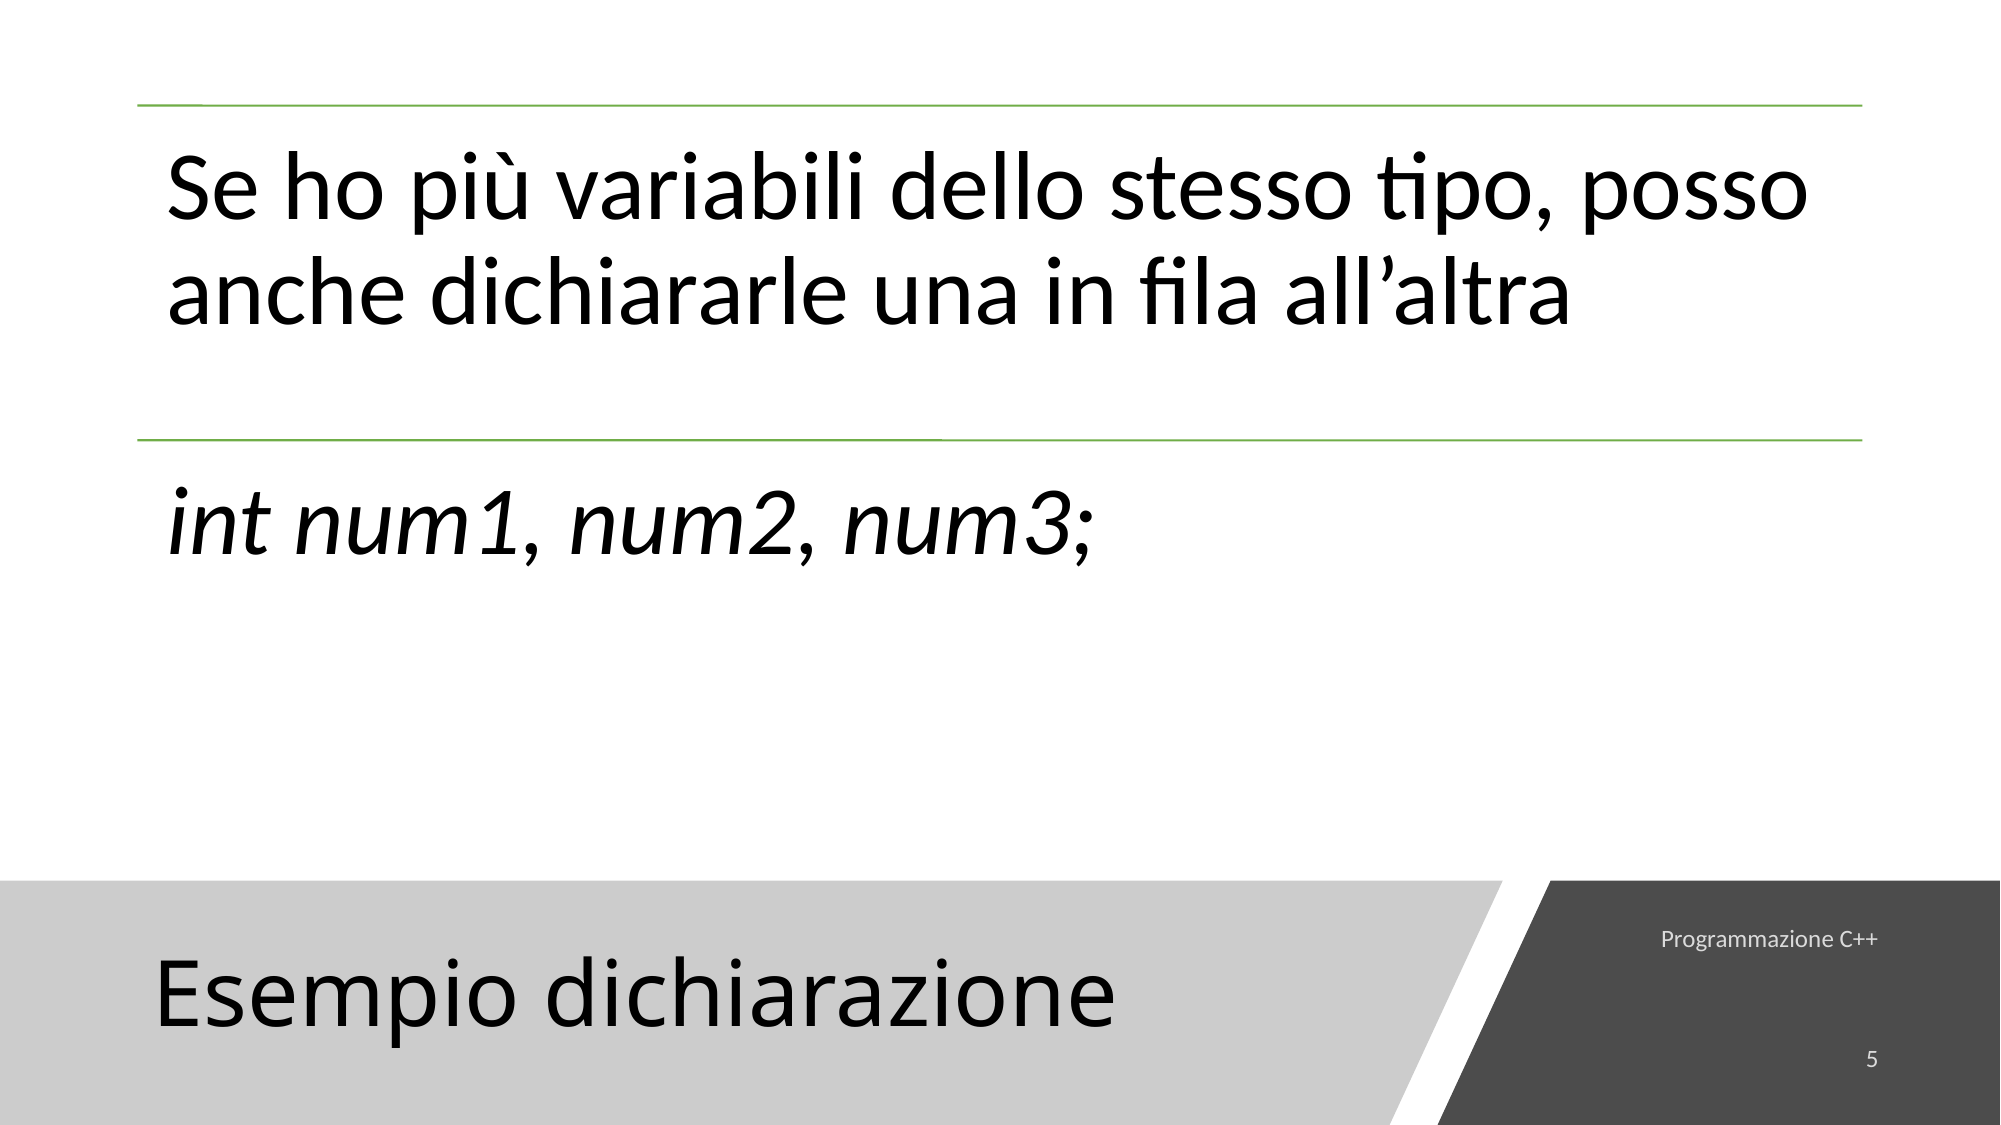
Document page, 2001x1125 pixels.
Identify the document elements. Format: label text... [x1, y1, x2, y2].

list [137, 105, 1863, 775]
footer Programmazione C++ [1544, 907, 1894, 967]
slide_number 3 [1672, 1027, 1894, 1087]
text_box [0, 879, 1505, 1125]
title Esempio dichiarazione [137, 907, 1404, 1087]
text_box [1436, 879, 2000, 1125]
